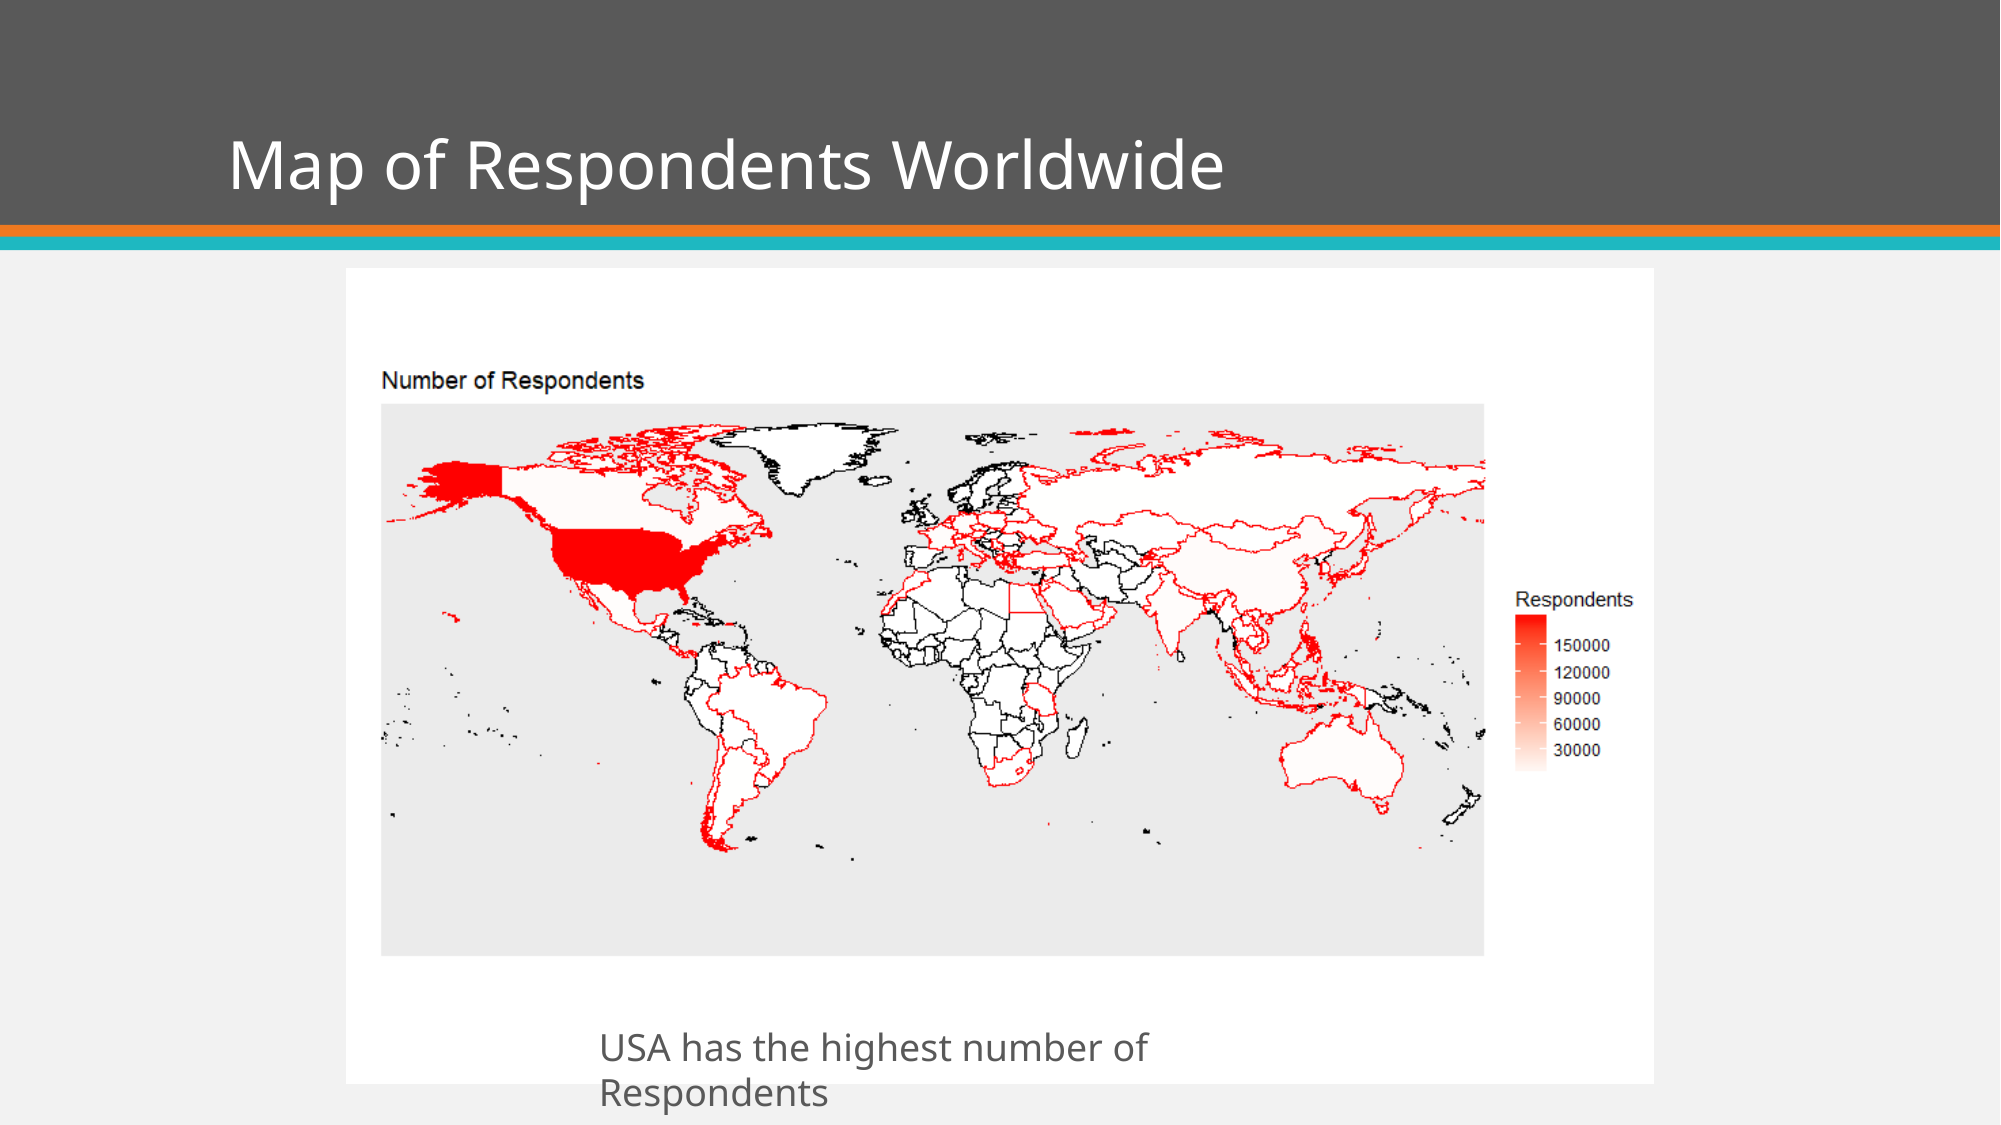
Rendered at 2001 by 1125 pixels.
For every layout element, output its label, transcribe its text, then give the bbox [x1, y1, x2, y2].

text_box USA has the highest number of Respondents [584, 1084, 1375, 1122]
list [346, 268, 1654, 1084]
title Map of Respondents Worldwide [212, 41, 1788, 212]
